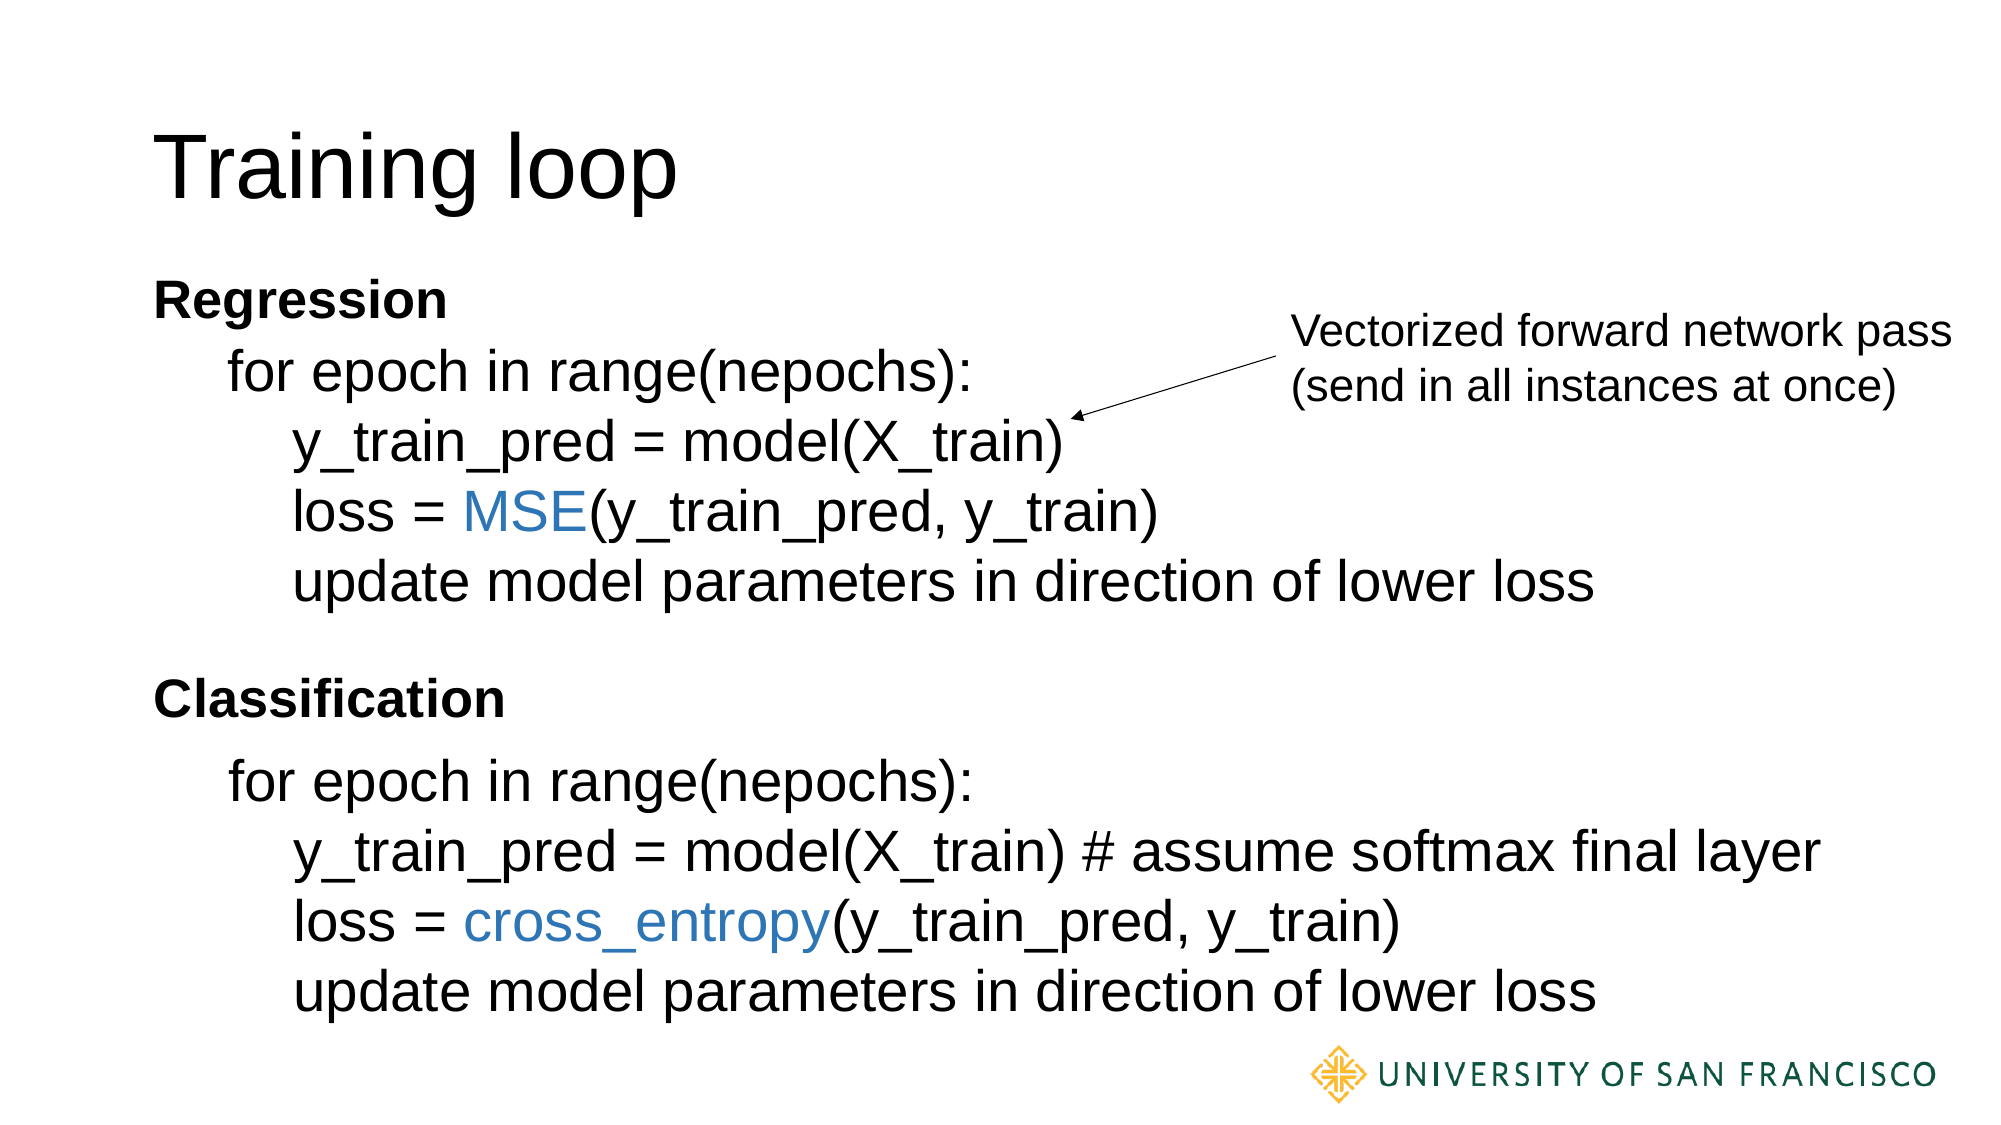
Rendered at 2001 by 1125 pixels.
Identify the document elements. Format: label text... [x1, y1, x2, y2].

text_box Vectorized forward network pass (send in all instances at once) [1275, 293, 1969, 419]
title Training loop [137, 59, 1863, 278]
text_box Classification [139, 655, 522, 736]
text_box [1070, 356, 1273, 419]
text_box for epoch in range(nepochs): y_train_pred = model(X_train) # assume softmax final layer loss = cross_entropy(y_train_pred, y_train) update model parameters in direction of lower loss [213, 736, 1840, 1031]
text_box for epoch in range(nepochs): y_train_pred = model(X_train) loss = MSE(y_train_pred, y_train) update model parameters in direction of lower loss [212, 325, 1613, 621]
text_box Regression [138, 257, 465, 337]
